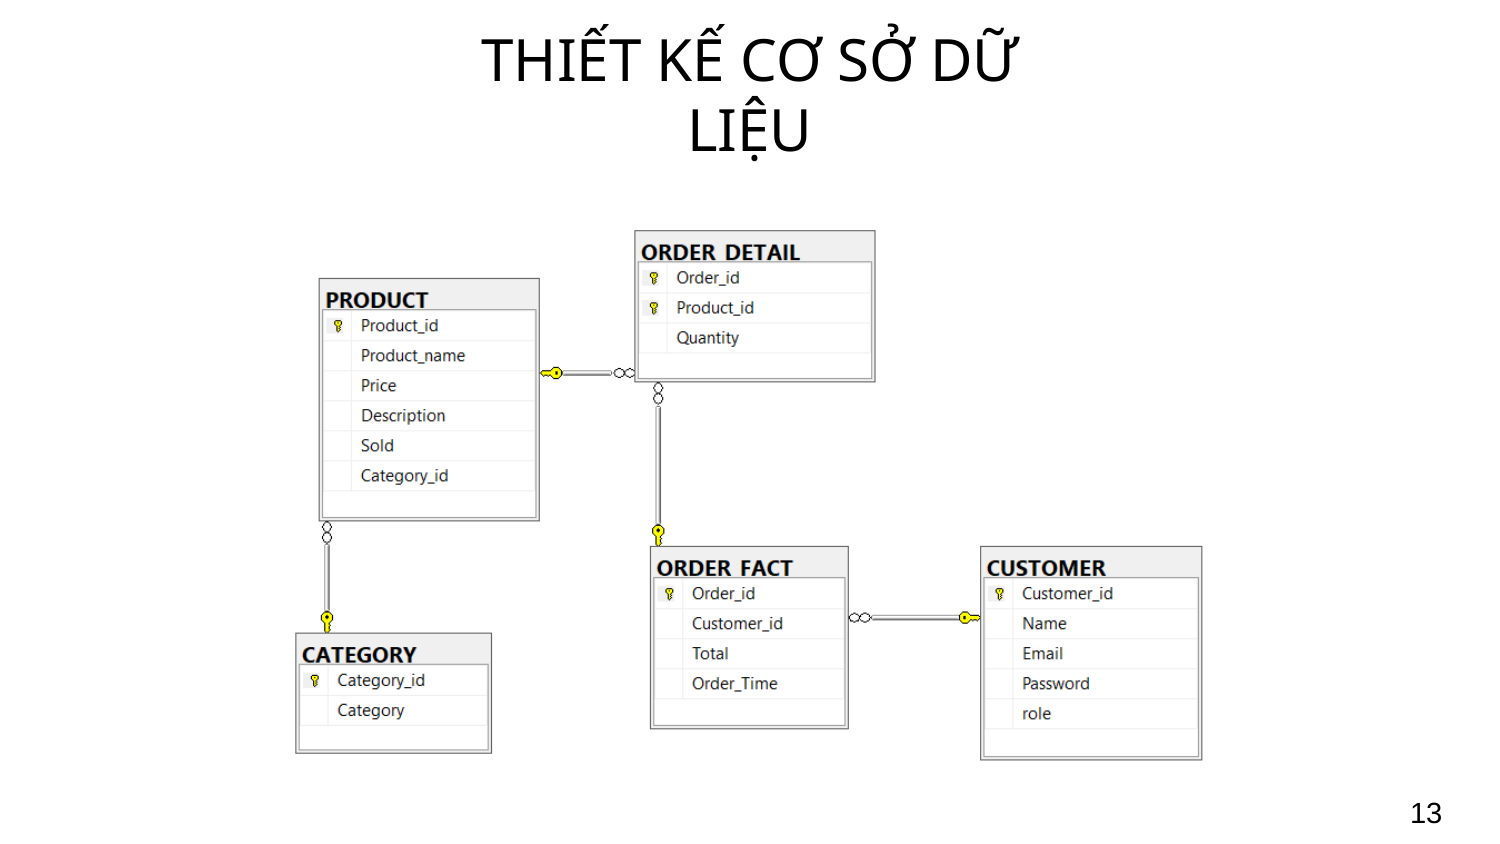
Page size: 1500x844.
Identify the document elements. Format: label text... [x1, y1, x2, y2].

text_box 13 [1367, 786, 1486, 837]
title THIẾT KẾ CƠ SỞ DỮ LIỆU [412, 67, 1088, 120]
picture [262, 169, 1238, 795]
